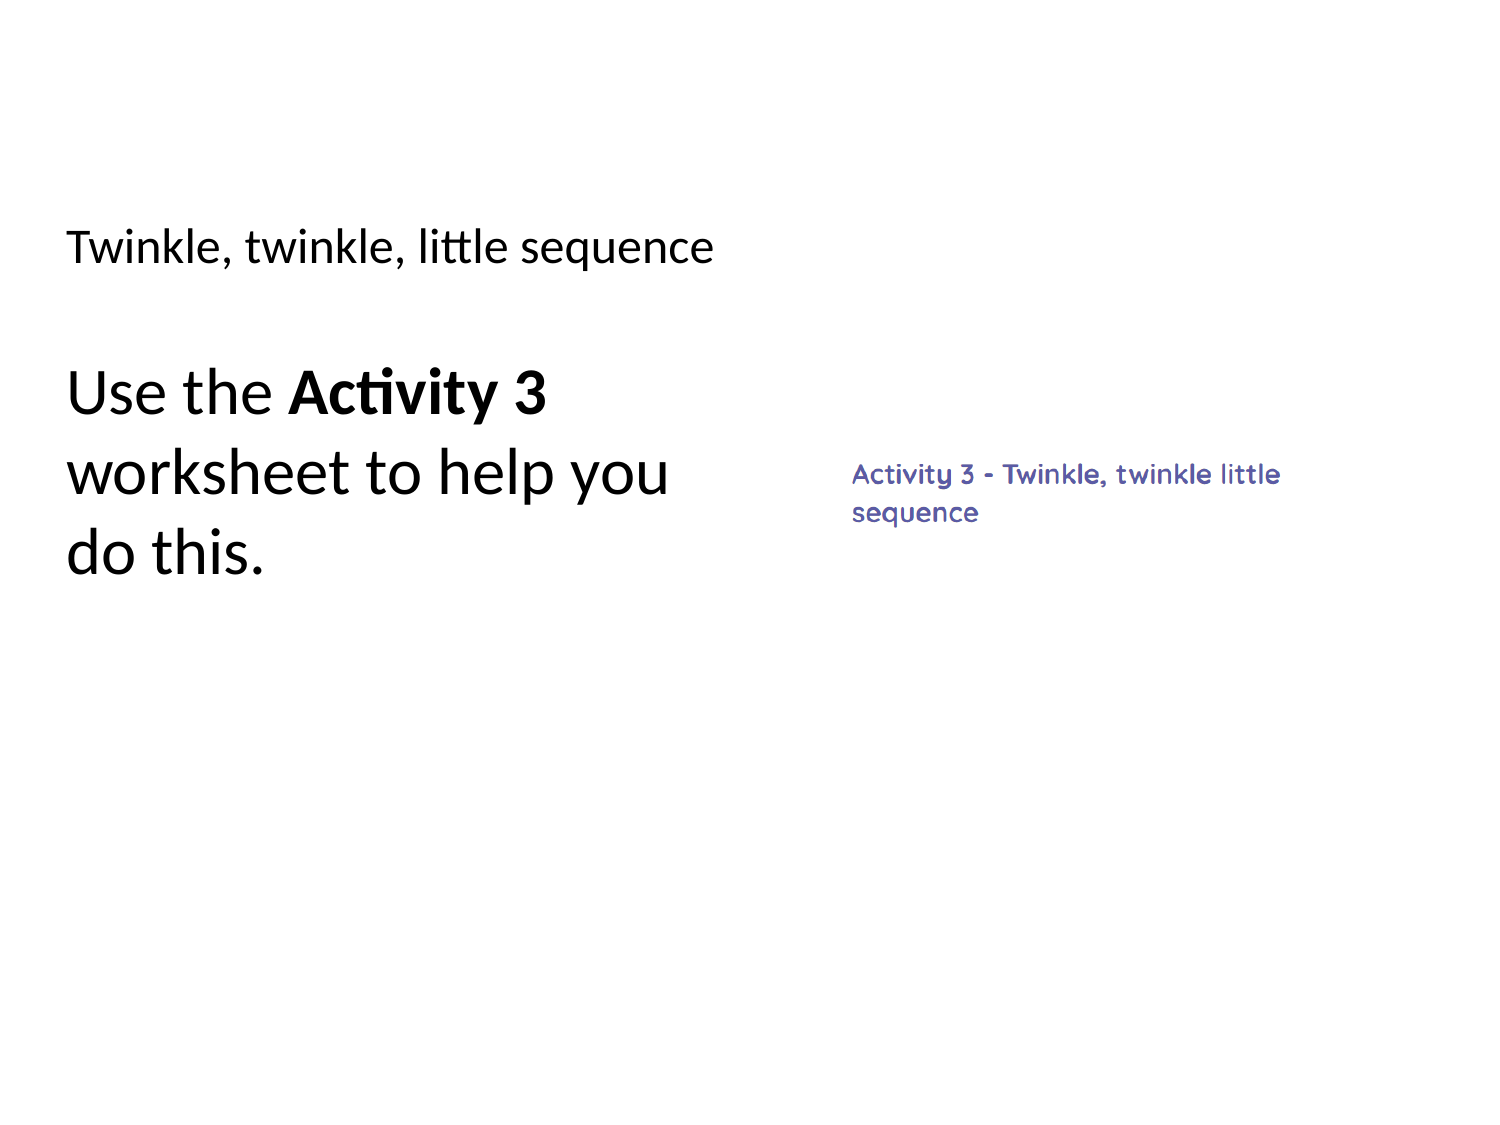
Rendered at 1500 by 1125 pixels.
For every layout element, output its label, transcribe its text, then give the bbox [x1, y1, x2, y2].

title Twinkle, twinkle, little sequence [51, 186, 1449, 301]
picture [776, 431, 1450, 815]
list Use the Activity 3 worksheet to help you do this. [51, 332, 723, 933]
